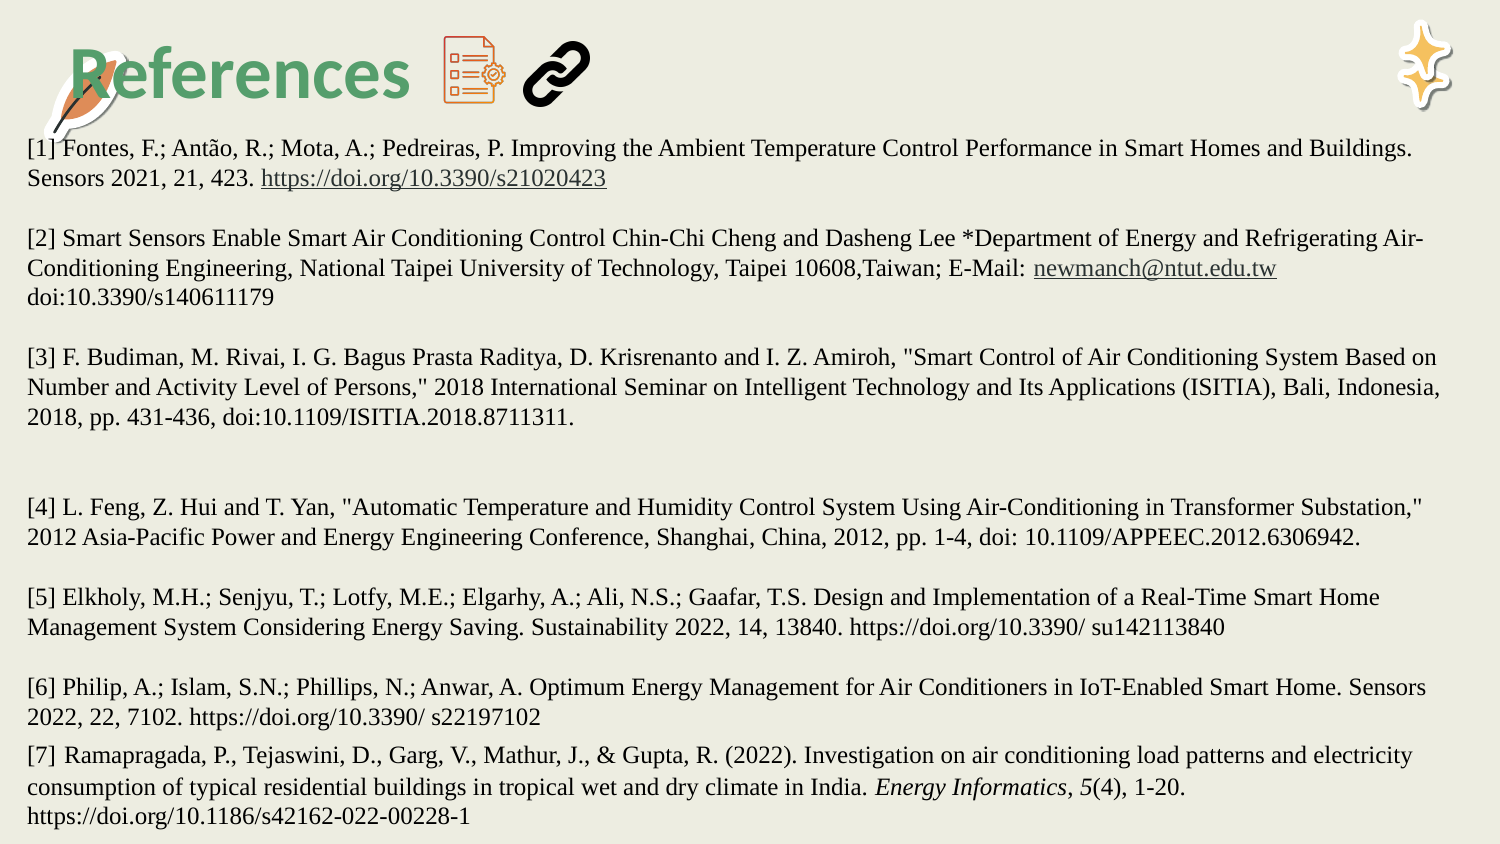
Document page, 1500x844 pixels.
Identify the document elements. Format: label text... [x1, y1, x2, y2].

title References [55, 19, 820, 123]
text_box [1] Fontes, F.; Antão, R.; Mota, A.; Pedreiras, P. Improving the Ambient Temperature Control Performance in Smart Homes and Buildings. Sensors 2021, 21, 423. https://doi.org/10.3390/s21020423 [2] Smart Sensors Enable Smart Air Conditioning Control Chin-Chi Cheng and Dasheng Lee *Department of Energy and Refrigerating Air- Conditioning Engineering, National Taipei University of Technology, Taipei 10608,Taiwan; E-Mail: newmanch@ntut.edu.tw doi:10.3390/s140611179 [3] F. Budiman, M. Rivai, I. G. Bagus Prasta Raditya, D. Krisrenanto and I. Z. Amiroh, "Smart Control of Air Conditioning System Based on Number and Activity Level of Persons," 2018 International Seminar on Intelligent Technology and Its Applications (ISITIA), Bali, Indonesia, 2018, pp. 431-436, doi:10.1109/ISITIA.2018.8711311. [4] L. Feng, Z. Hui and T. Yan, "Automatic Temperature and Humidity Control System Using Air-Conditioning in Transformer Substation," 2012 Asia-Pacific Power and Energy Engineering Conference, Shanghai, China, 2012, pp. 1-4, doi: 10.1109/APPEEC.2012.6306942. [5] Elkholy, M.H.; Senjyu, T.; Lotfy, M.E.; Elgarhy, A.; Ali, N.S.; Gaafar, T.S. Design and Implementation of a Real-Time Smart Home Management System Considering Energy Saving. Sustainability 2022, 14, 13840. https://doi.org/10.3390/ su142113840 [6] Philip, A.; Islam, S.N.; Phillips, N.; Anwar, A. Optimum Energy Management for Air Conditioners in IoT-Enabled Smart Home. Sensors 2022, 22, 7102. https://doi.org/10.3390/ s22197102 [7] Ramapragada, P., Tejaswini, D., Garg, V., Mathur, J., & Gupta, R. (2022). Investigation on air conditioning load patterns and electricity consumption of typical residential buildings in tropical wet and dry climate in India. Energy Informatics, 5(4), 1-20. https://doi.org/10.1186/s42162-022-00228-1 [12, 123, 1488, 844]
picture [523, 41, 590, 108]
picture [436, 32, 512, 108]
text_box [1404, 25, 1446, 75]
